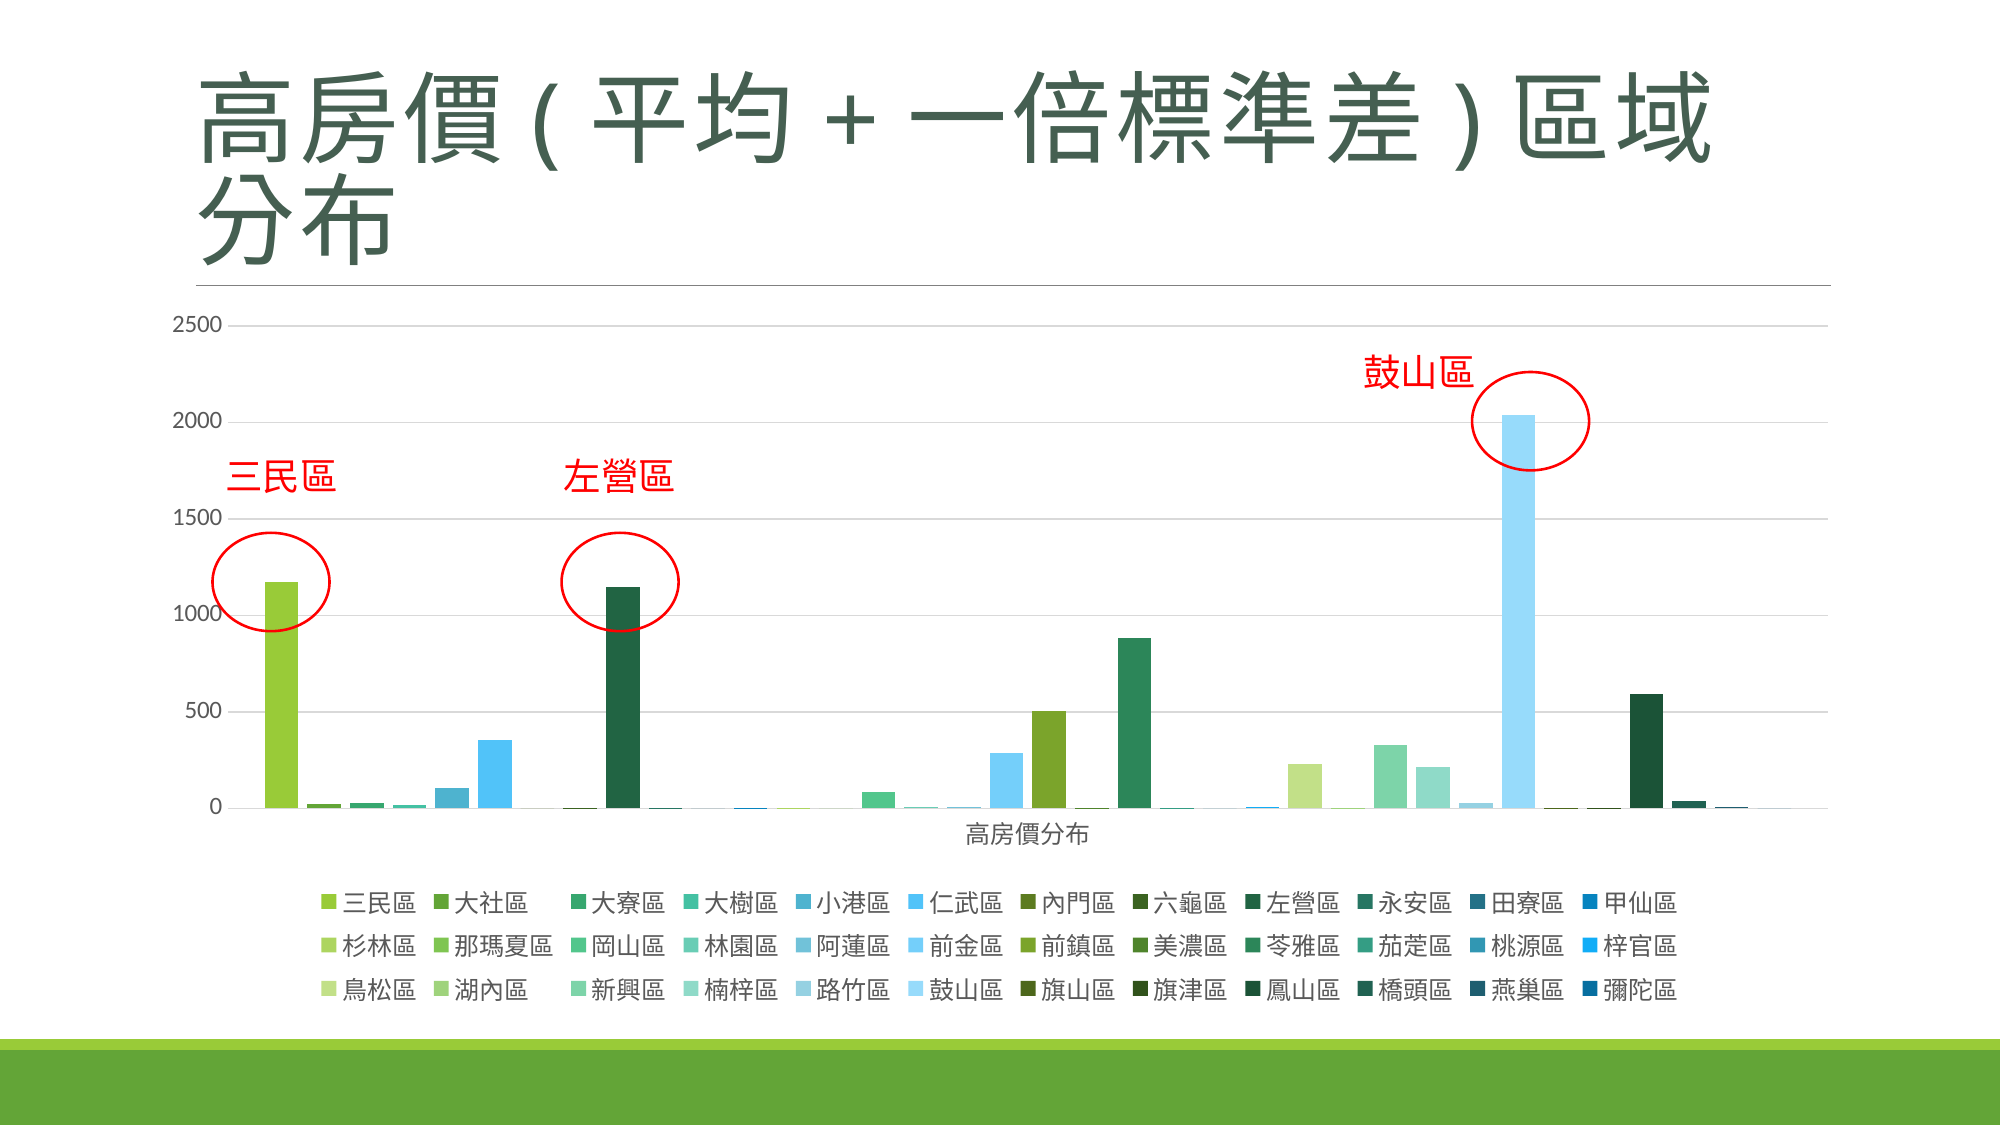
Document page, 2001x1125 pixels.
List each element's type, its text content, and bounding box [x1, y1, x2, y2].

chart [136, 298, 1863, 1014]
title 高房價(平均+一倍標準差)區域分布 [180, 47, 1830, 285]
